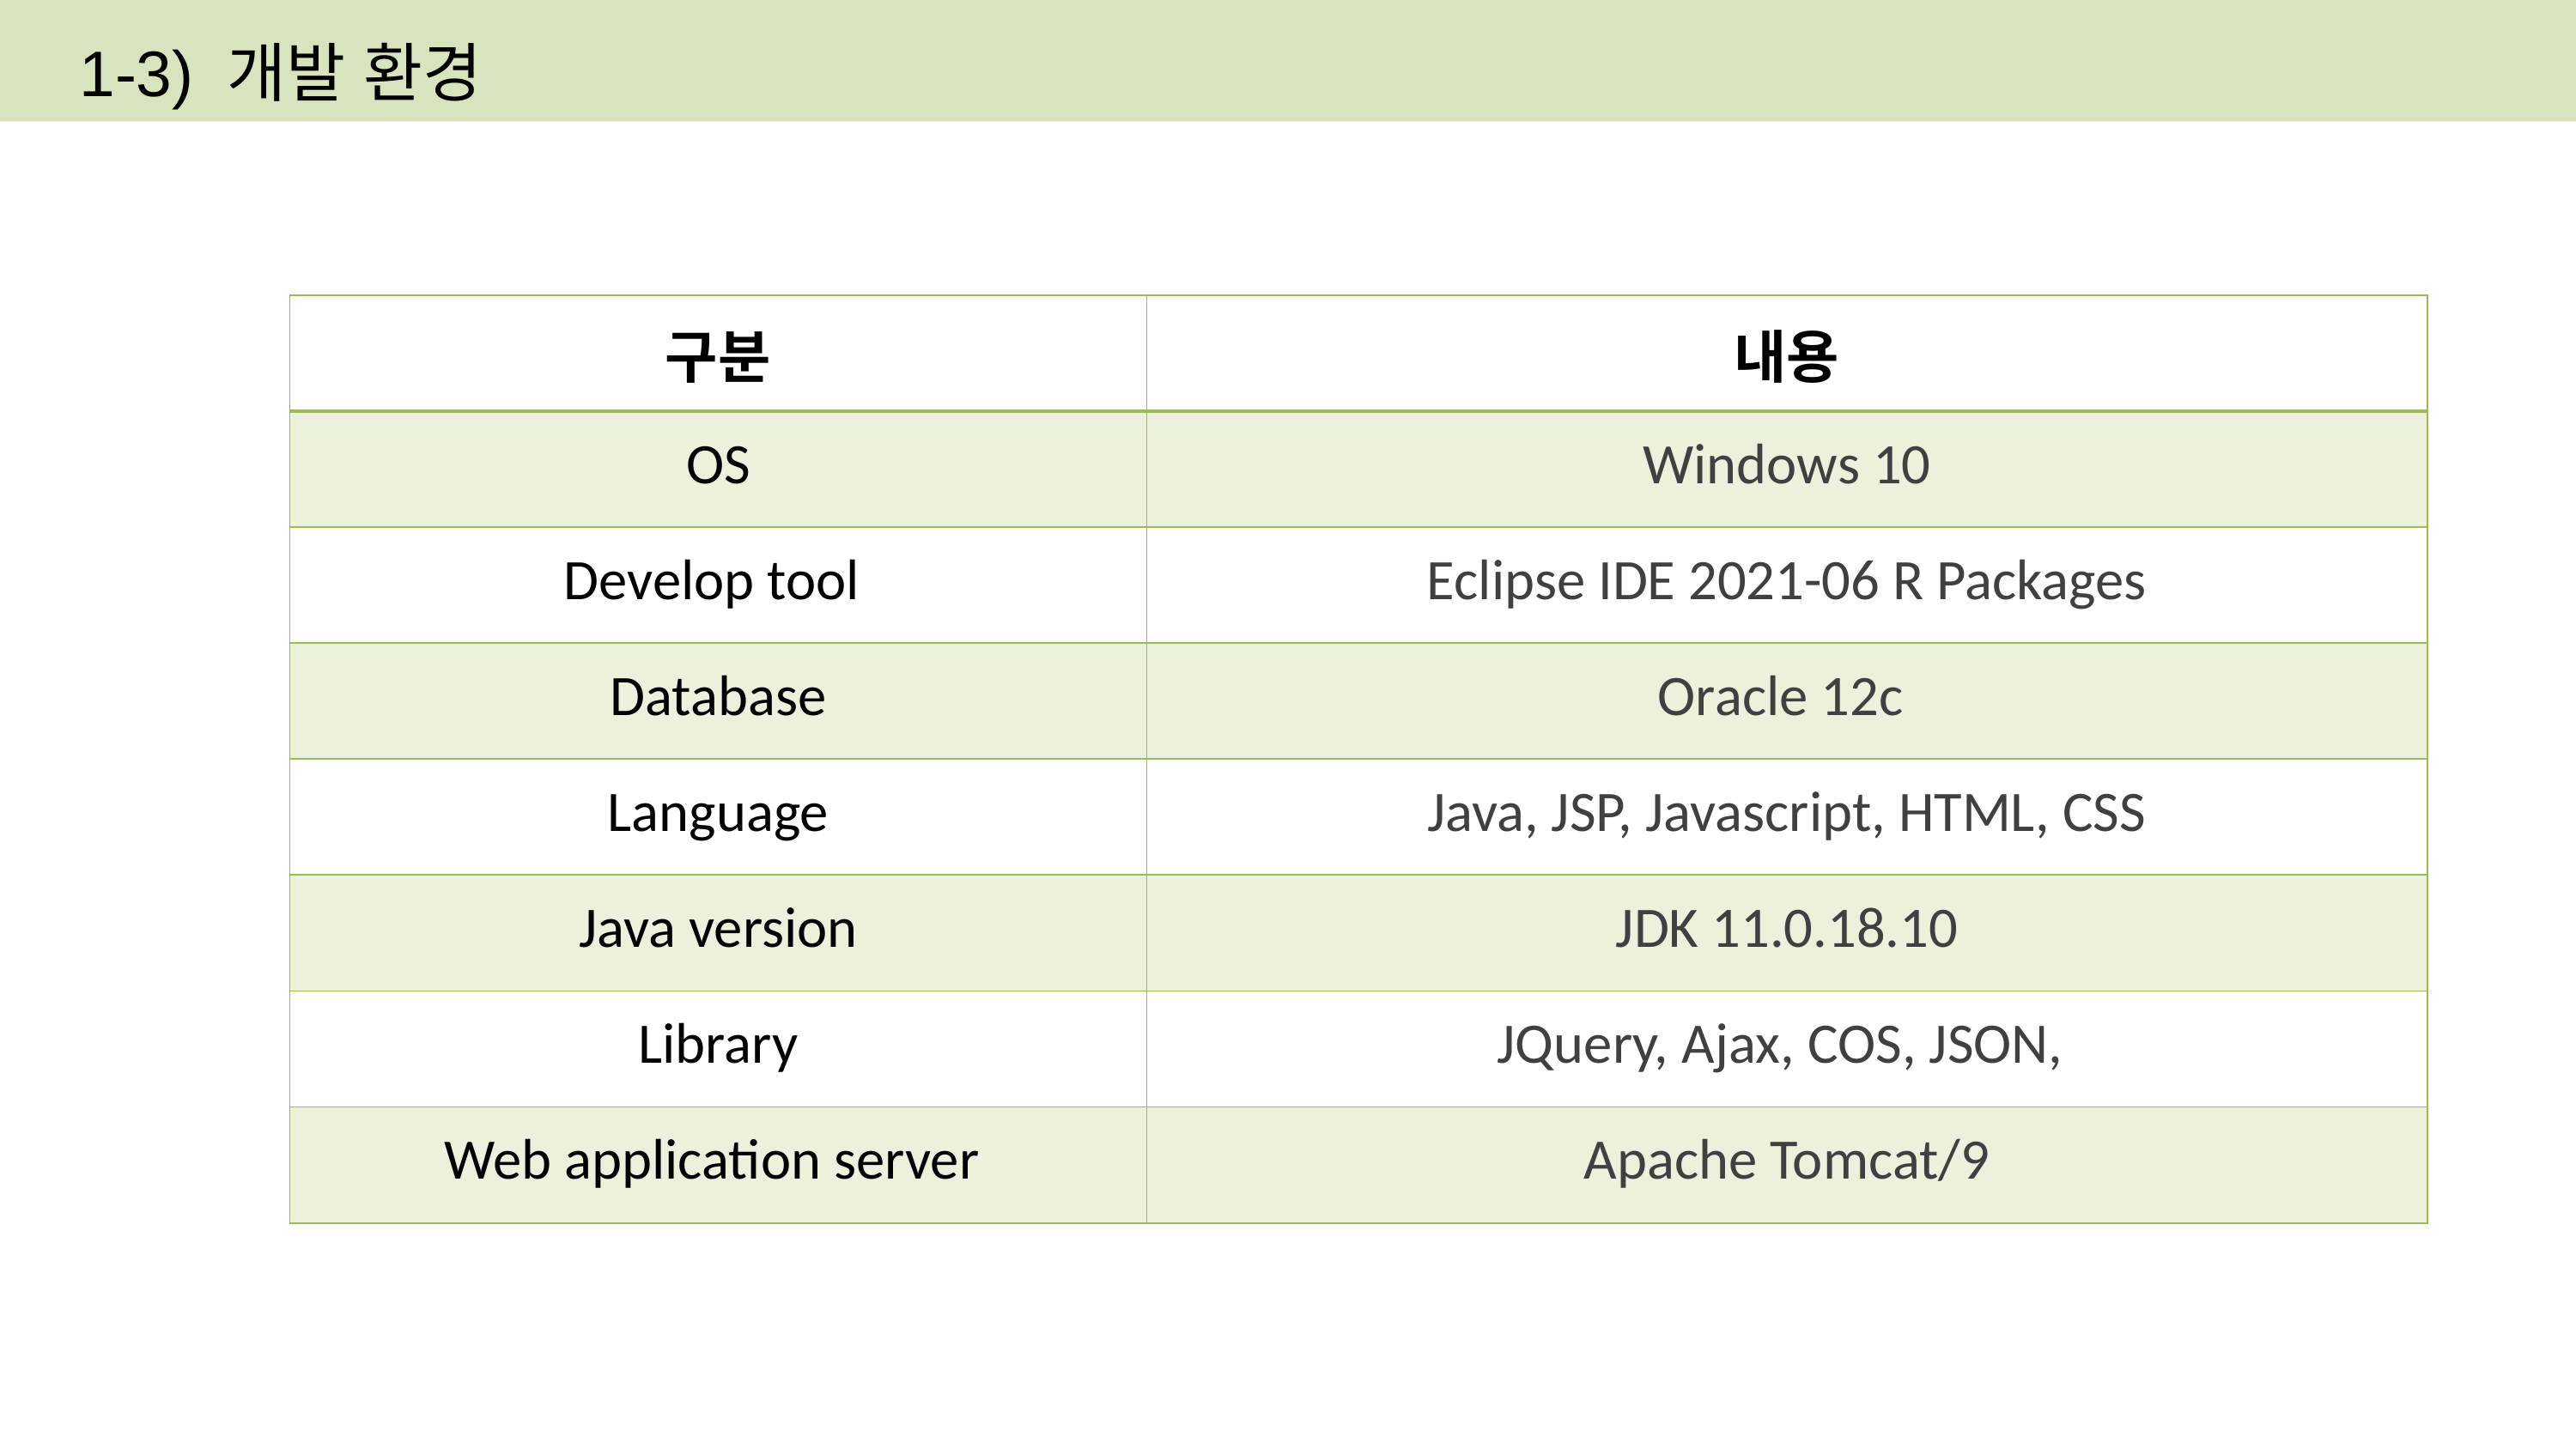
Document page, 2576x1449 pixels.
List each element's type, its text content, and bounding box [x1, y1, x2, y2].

table_cell Apache Tomcat/9 [1147, 1107, 2427, 1222]
table_cell Windows 10 [1147, 413, 2427, 526]
table_cell Java, JSP, Javascript, HTML, CSS [1147, 760, 2427, 874]
table_cell Library [290, 991, 1146, 1106]
table_cell OS [290, 413, 1146, 526]
table_header 구분 [290, 296, 1146, 409]
table_header 내용 [1147, 296, 2427, 409]
text_box [0, 0, 2576, 122]
table_cell Java version [290, 876, 1146, 991]
table_cell Web application server [290, 1107, 1146, 1222]
text_box 1-3) 개발 환경 [32, 9, 1245, 110]
table_cell Develop tool [290, 528, 1146, 642]
table_cell JDK 11.0.18.10 [1147, 876, 2427, 991]
table_cell Database [290, 644, 1146, 758]
table_cell Oracle 12c [1147, 644, 2427, 758]
table_cell Eclipse IDE 2021-06 R Packages [1147, 528, 2427, 642]
table_cell Language [290, 760, 1146, 874]
table_cell JQuery, Ajax, COS, JSON, [1147, 991, 2427, 1106]
